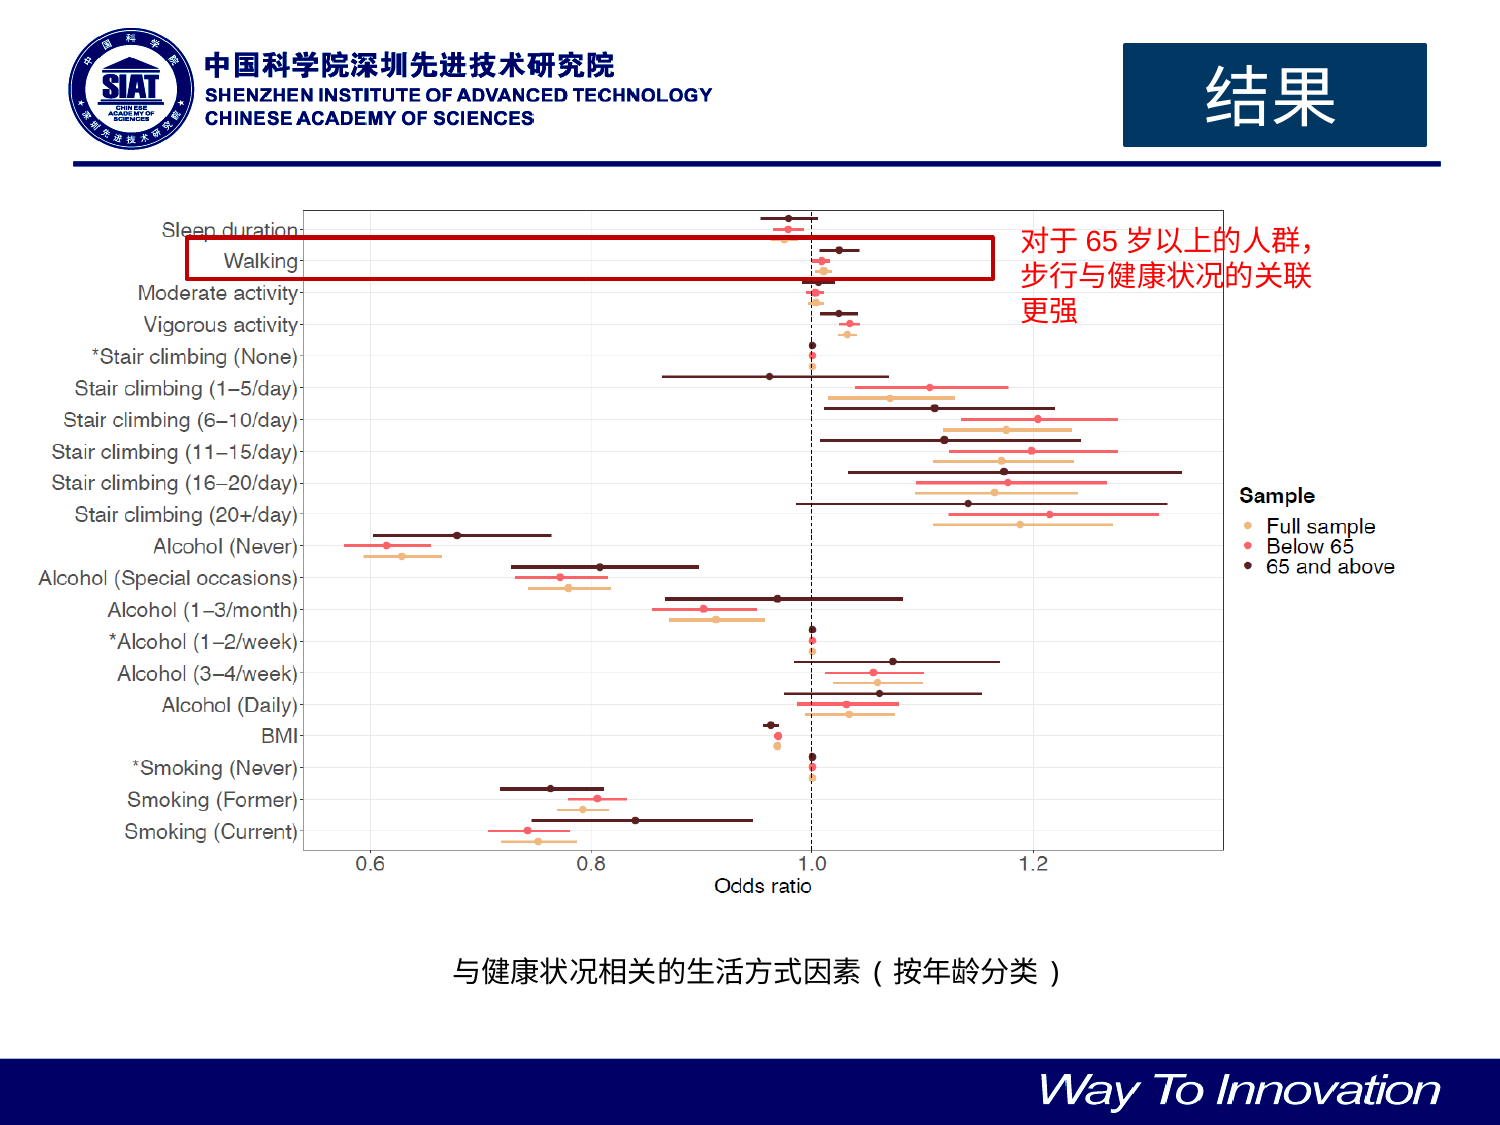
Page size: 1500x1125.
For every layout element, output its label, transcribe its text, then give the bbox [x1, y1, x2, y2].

text_box 与健康状况相关的生活方式因素(按年龄分类) [268, 945, 1235, 996]
text_box 结果 [1189, 47, 1361, 143]
text_box [1123, 43, 1427, 147]
picture [0, 0, 1500, 1125]
